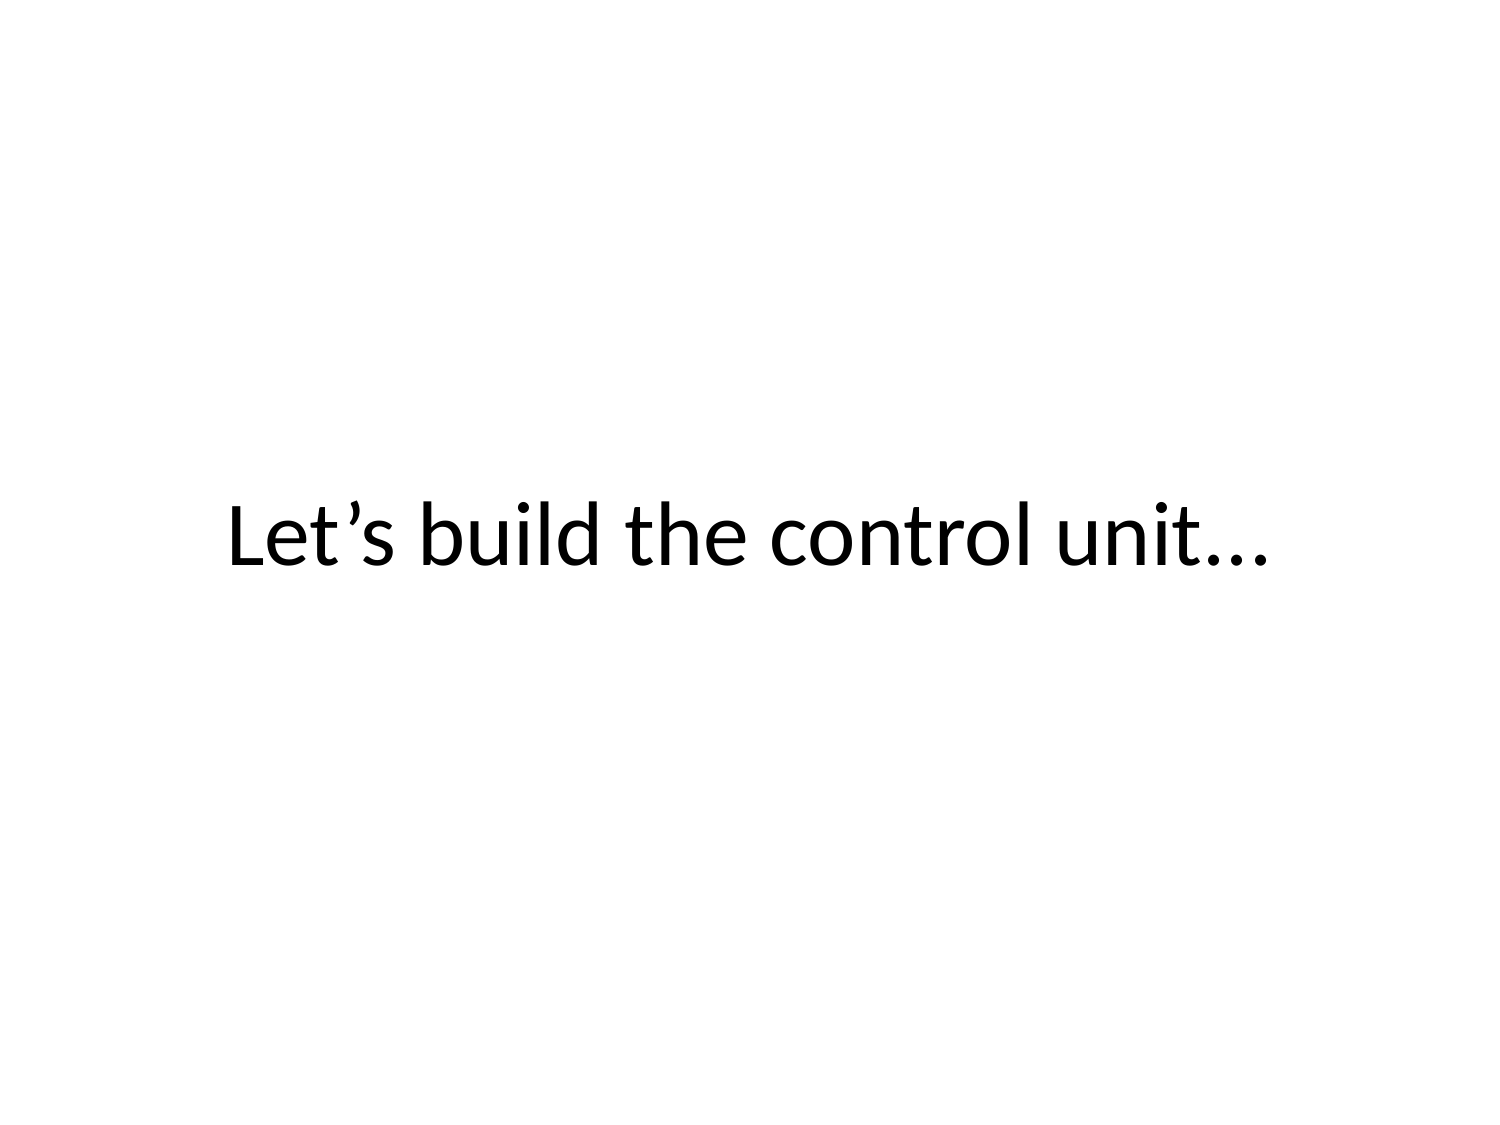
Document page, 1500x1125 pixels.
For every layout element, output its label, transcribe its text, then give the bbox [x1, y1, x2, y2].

title Let’s build the control unit... [75, 45, 1425, 1013]
